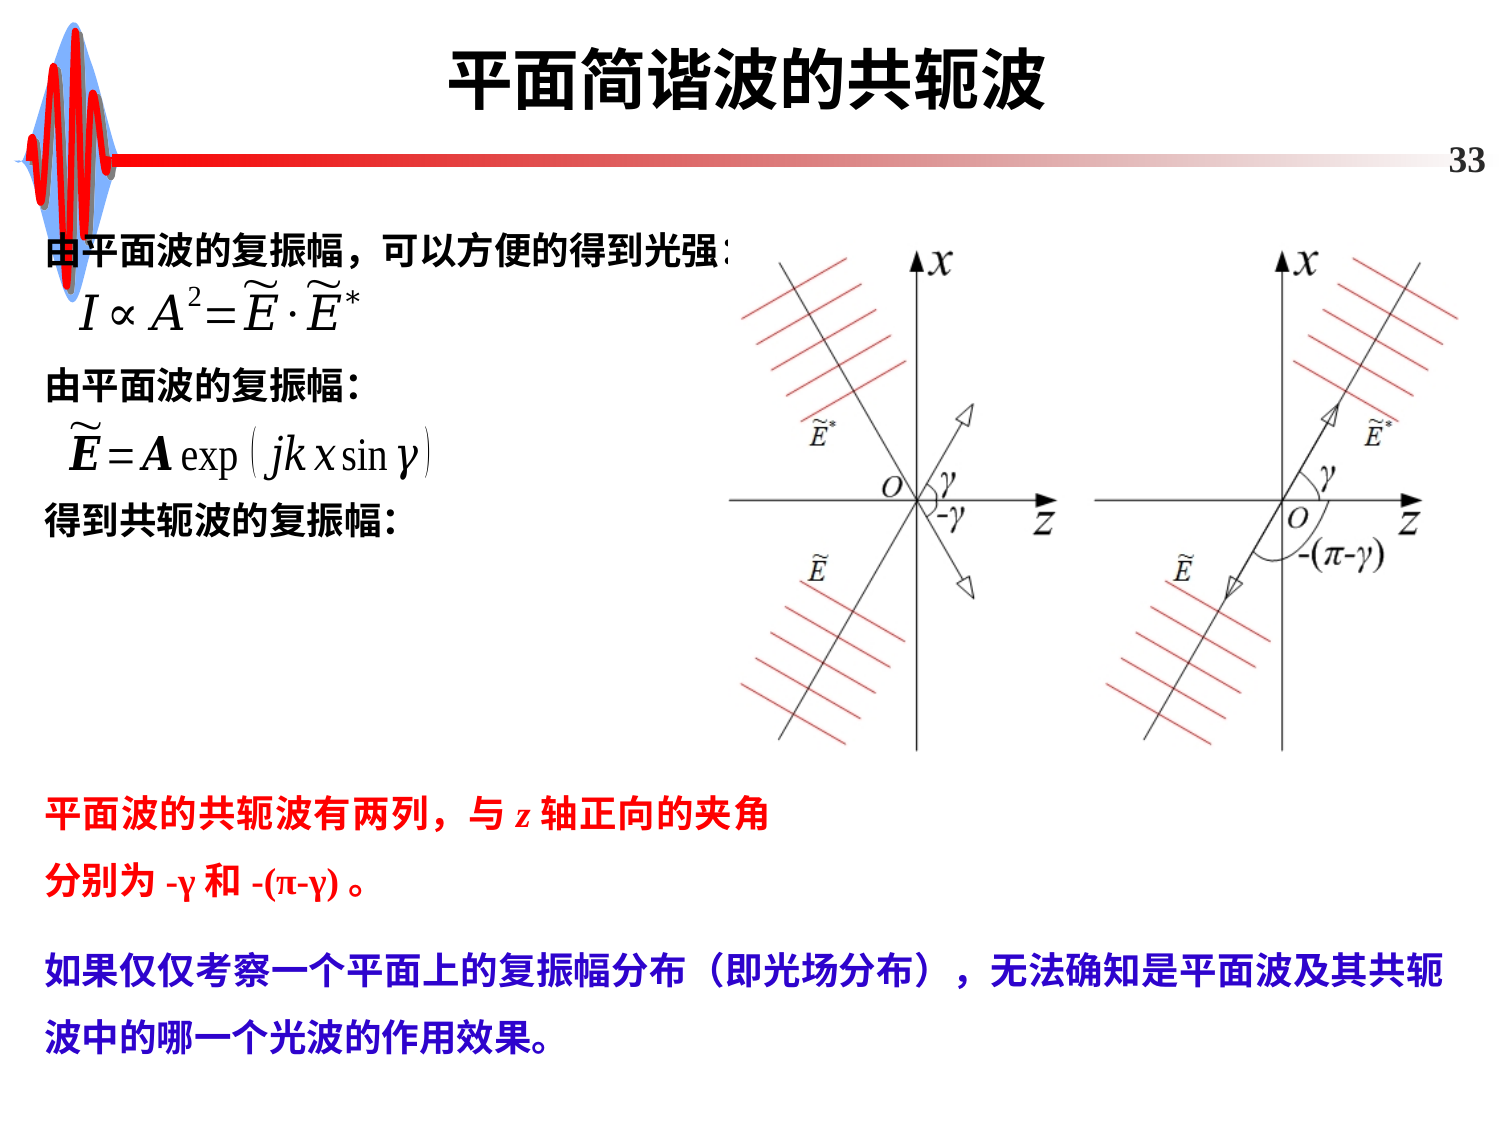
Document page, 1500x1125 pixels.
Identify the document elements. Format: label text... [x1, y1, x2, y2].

slide_number 33 [1370, 140, 1500, 176]
picture [728, 219, 1459, 752]
text_box 如果仅仅考察一个平面上的复振幅分布（即光场分布），无法确知是平面波及其共轭波中的哪一个光波的作用效果。 [29, 916, 1459, 1067]
title 平面简谐波的共轭波 [159, 19, 1334, 137]
text_box 由平面波的复振幅，可以方便的得到光强： 由平面波的复振幅： 得到共轭波的复振幅： 平面波的共轭波有两列，与z轴正向的夹角分别为-γ和-(π-γ)。 [29, 219, 786, 910]
